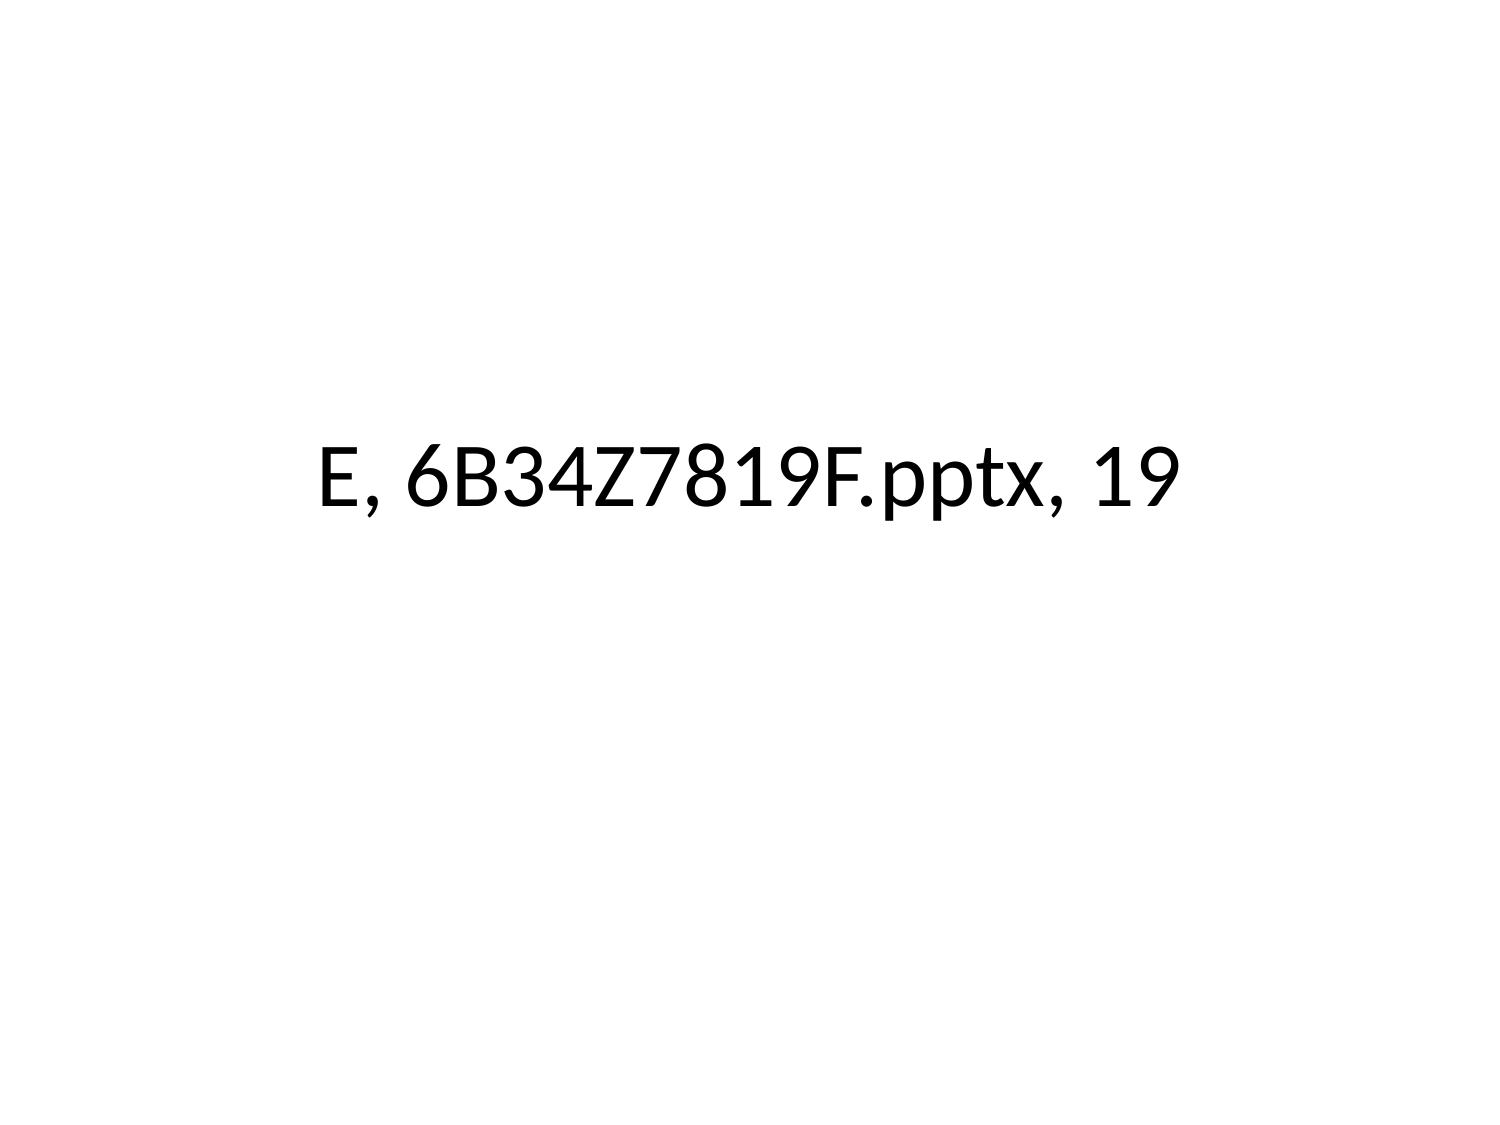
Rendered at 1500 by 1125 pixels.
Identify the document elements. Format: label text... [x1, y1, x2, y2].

title E, 6B34Z7819F.pptx, 19 [112, 349, 1388, 591]
